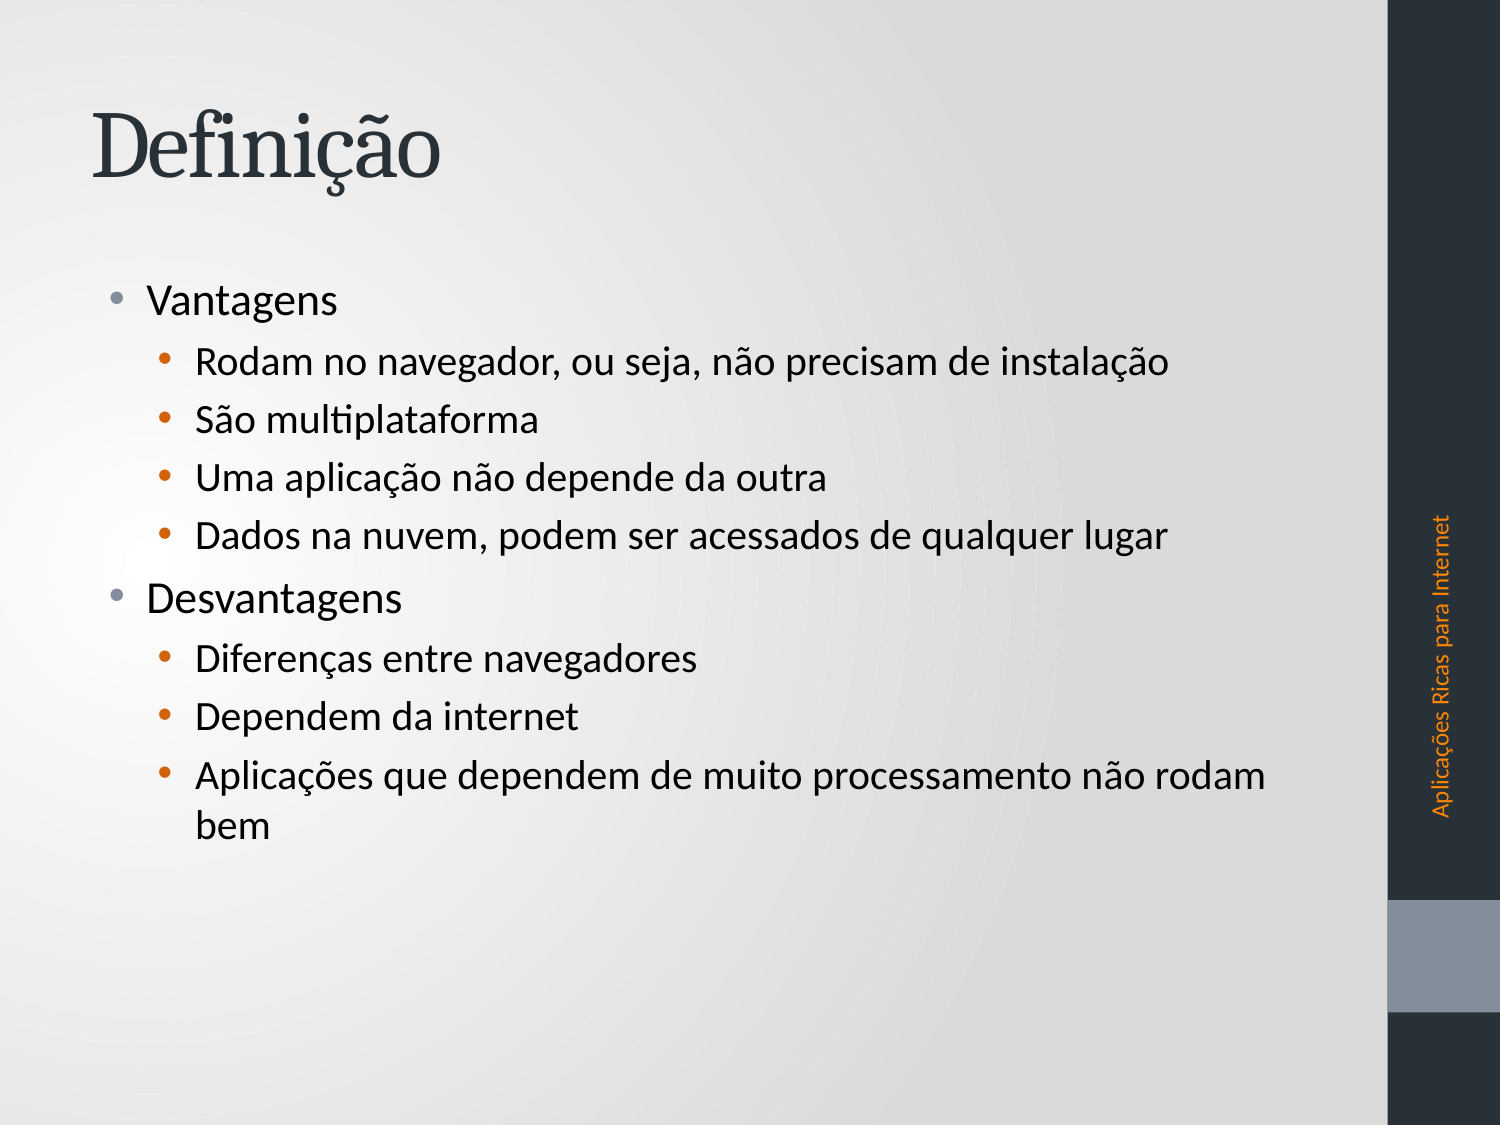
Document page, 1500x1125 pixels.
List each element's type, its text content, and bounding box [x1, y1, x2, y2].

footer Aplicações Ricas para Internet [1408, 500, 1469, 889]
title Definição [75, 45, 1325, 233]
list Vantagens Rodam no navegador, ou seja, não precisam de instalação São multiplataforma Uma aplicação não depende da outra Dados na nuvem, podem ser acessados de qualquer lugar Desvantagens Diferenças entre navegadores Dependem da internet Aplicações que dependem de muito processamento não rodam bem [75, 262, 1325, 1050]
